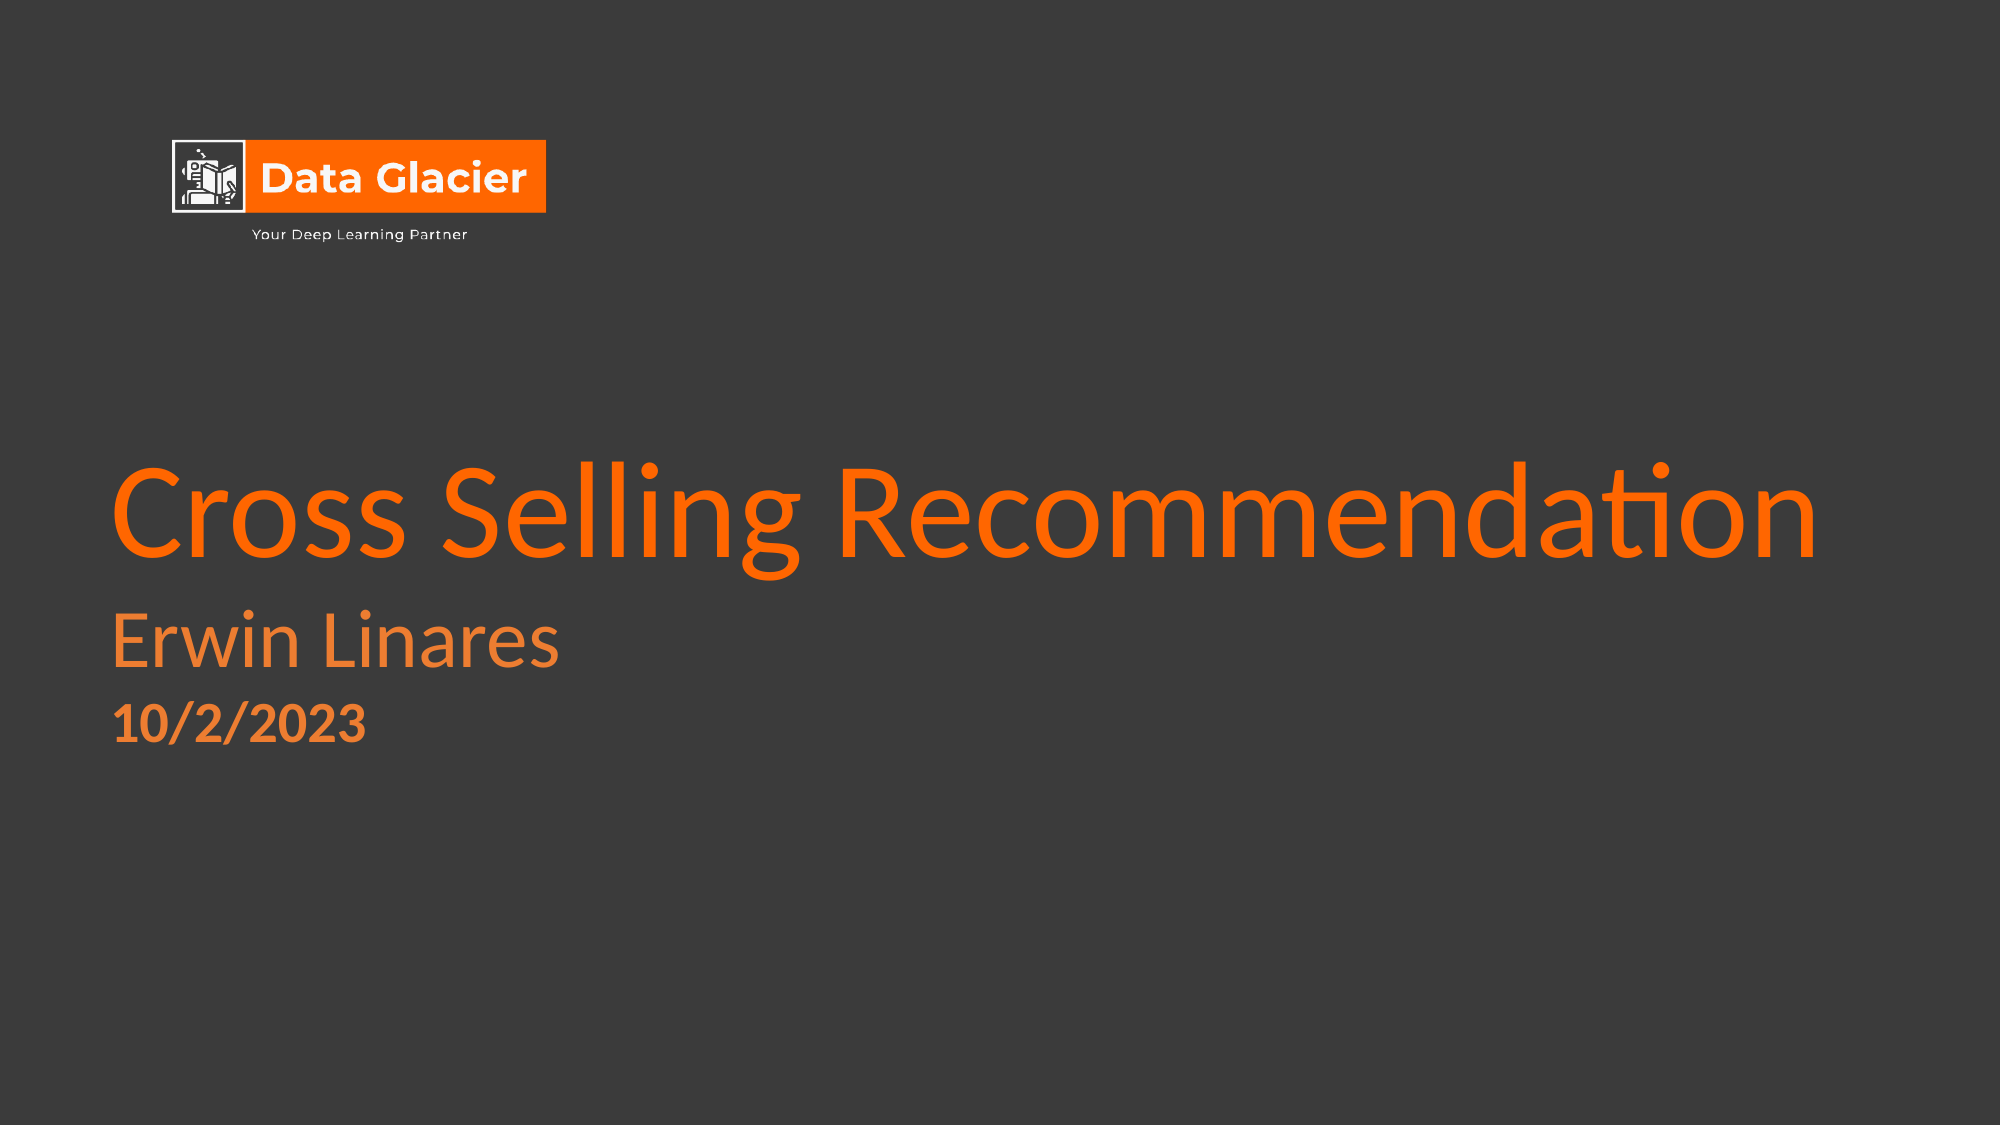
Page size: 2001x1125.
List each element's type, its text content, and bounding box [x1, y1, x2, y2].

text_box Cross Selling Recommendation Erwin Linares 10/2/2023 [95, 412, 1838, 762]
picture [168, 0, 550, 382]
